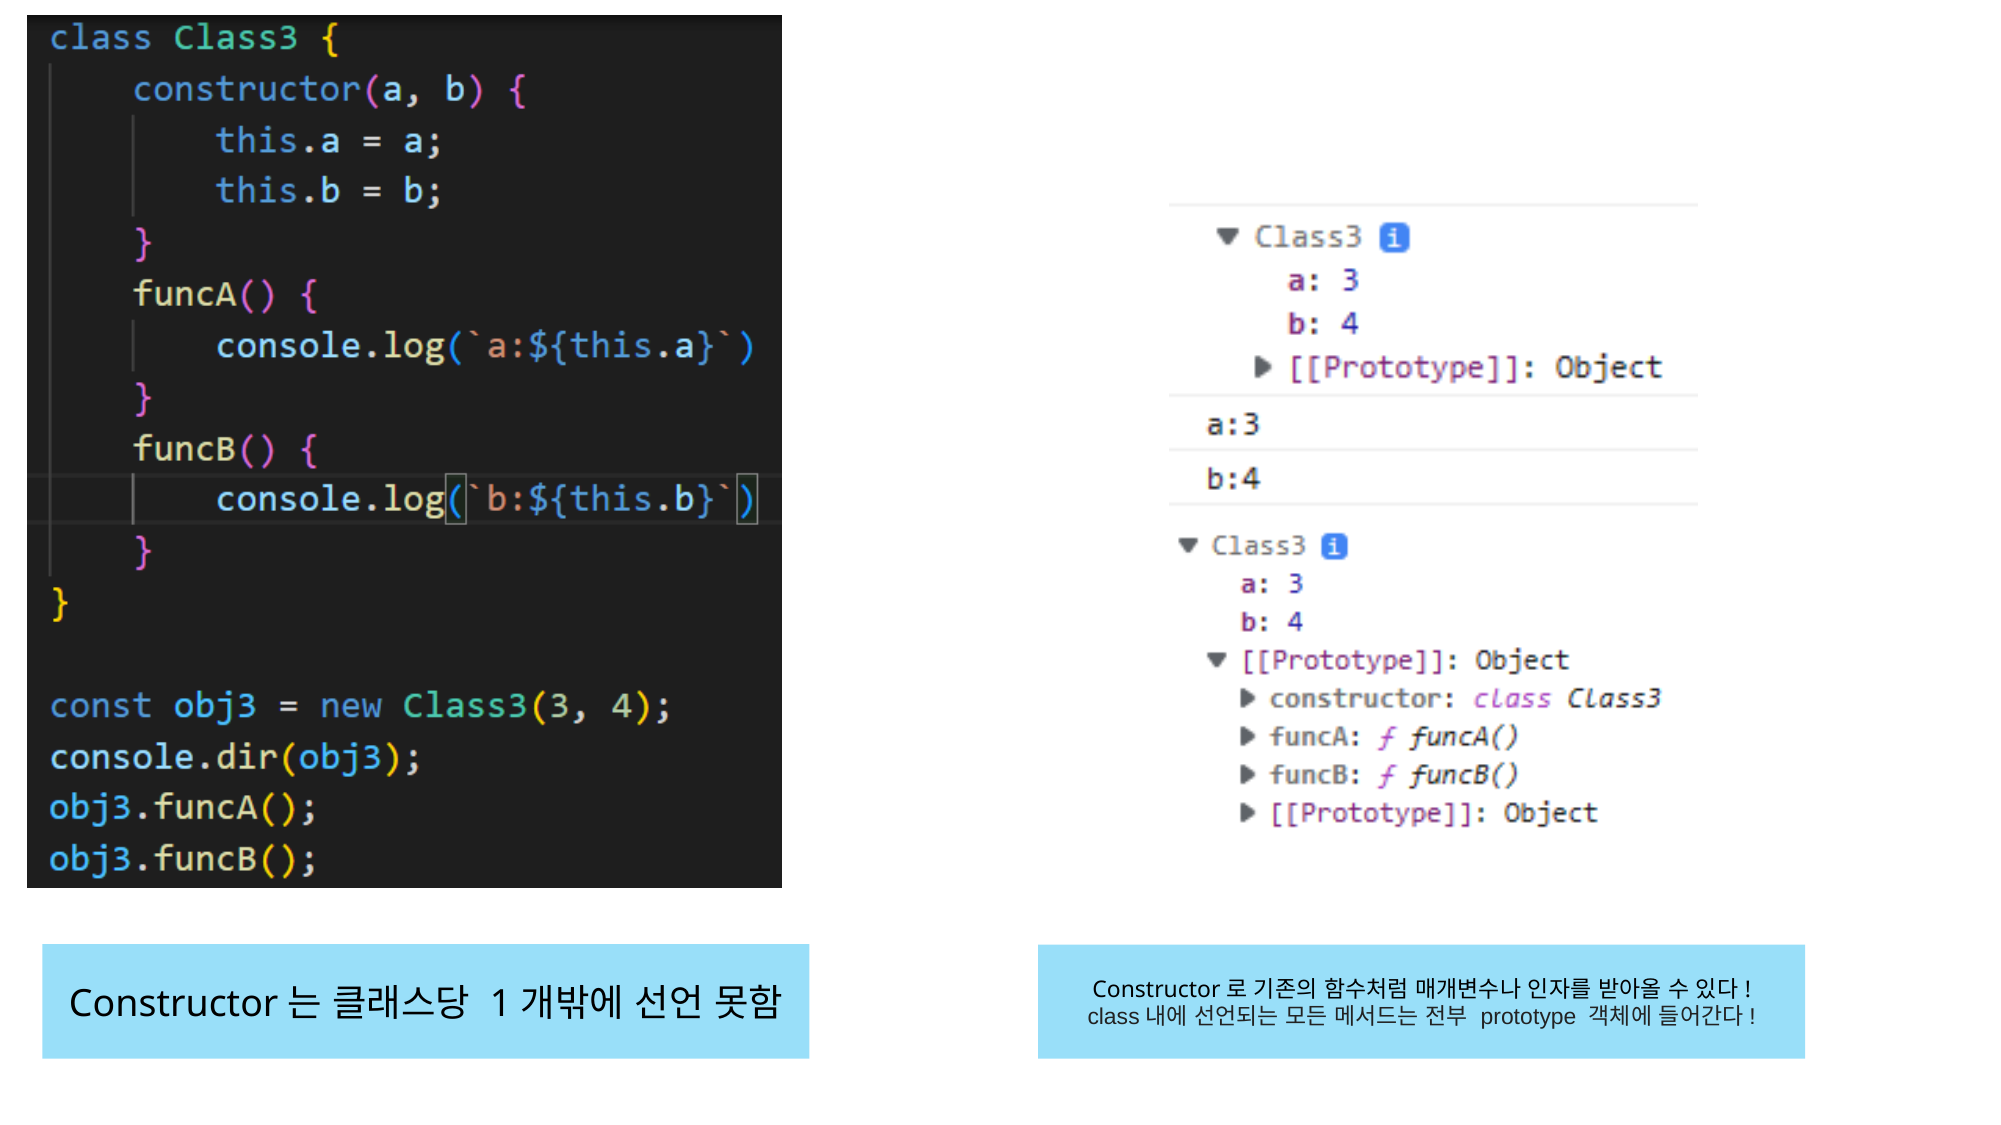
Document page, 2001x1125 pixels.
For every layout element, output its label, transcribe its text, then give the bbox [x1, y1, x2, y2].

picture [1158, 522, 1698, 837]
text_box Constructor로 기존의 함수처럼 매개변수나 인자를 받아올 수 있다! class내에 선언되는 모든 메서드는 전부 prototype 객체에 들어간다! [1037, 944, 1806, 1060]
picture [27, 15, 782, 888]
picture [1169, 199, 1698, 509]
text_box Constructor는 클래스당 1개밖에 선언 못함 [41, 943, 811, 1060]
